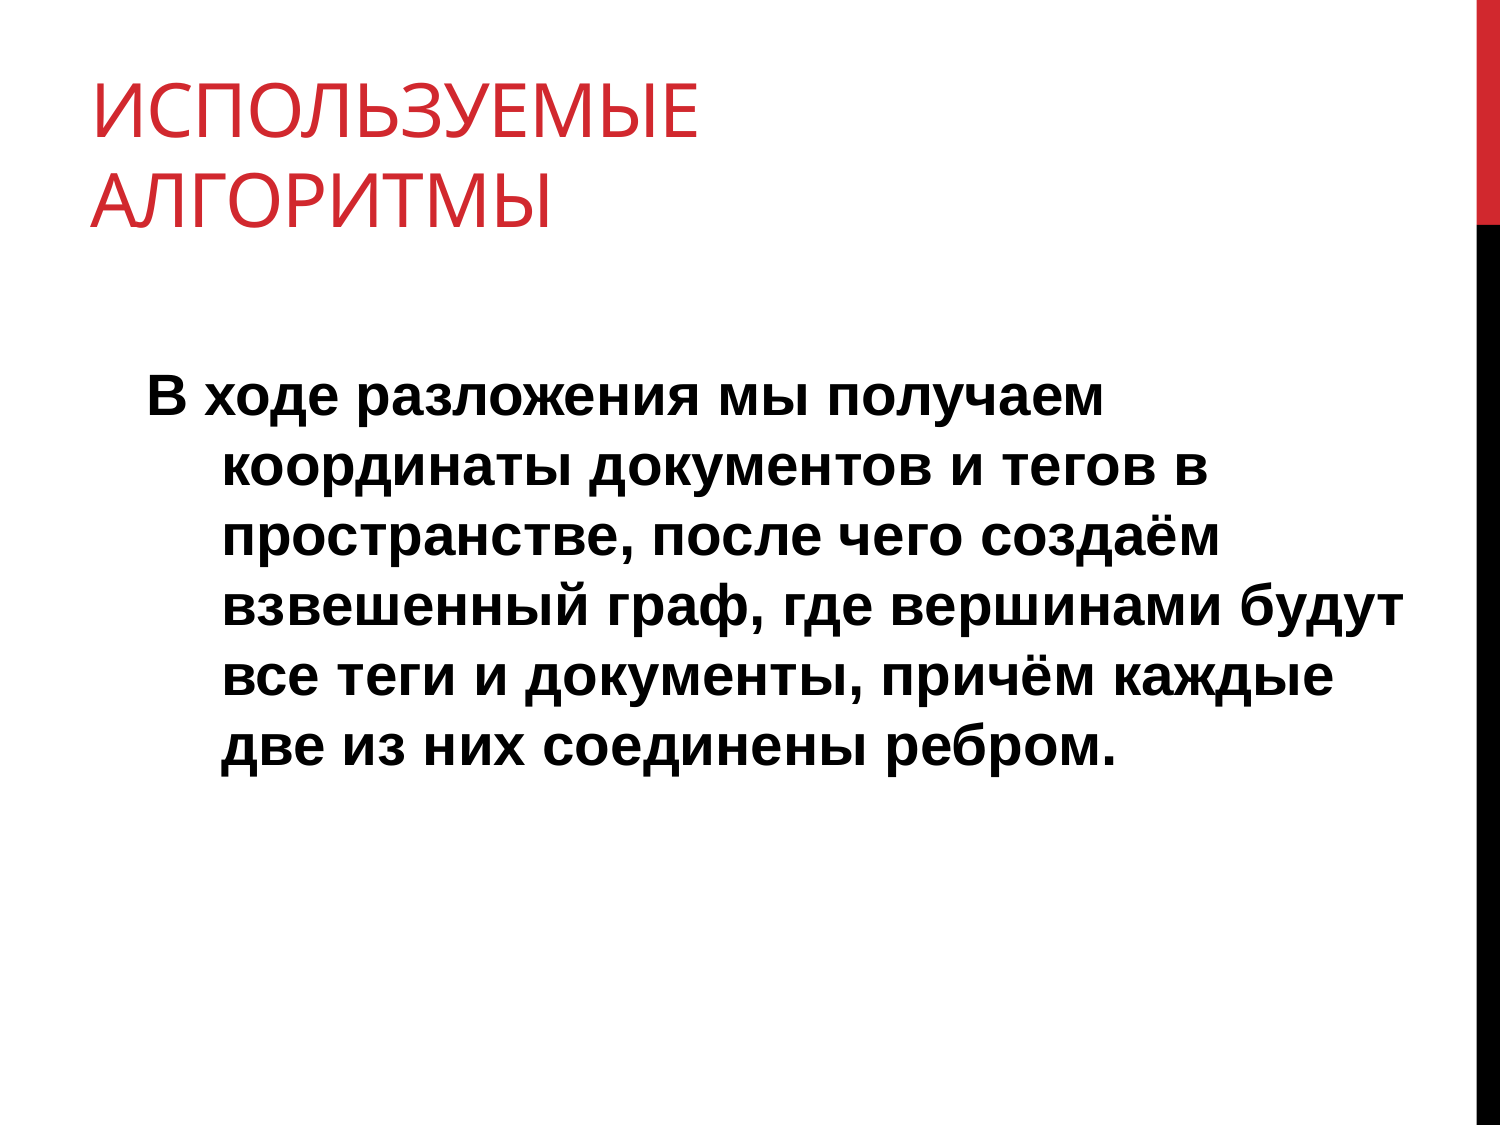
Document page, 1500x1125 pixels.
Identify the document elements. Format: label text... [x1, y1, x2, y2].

title Используемые алгоритмы [75, 25, 1025, 250]
list В ходе разложения мы получаем координаты документов и тегов в пространстве, после чего создаём взвешенный граф, где вершинами будут все теги и документы, причём каждые две из них соединены ребром. [75, 349, 1425, 828]
